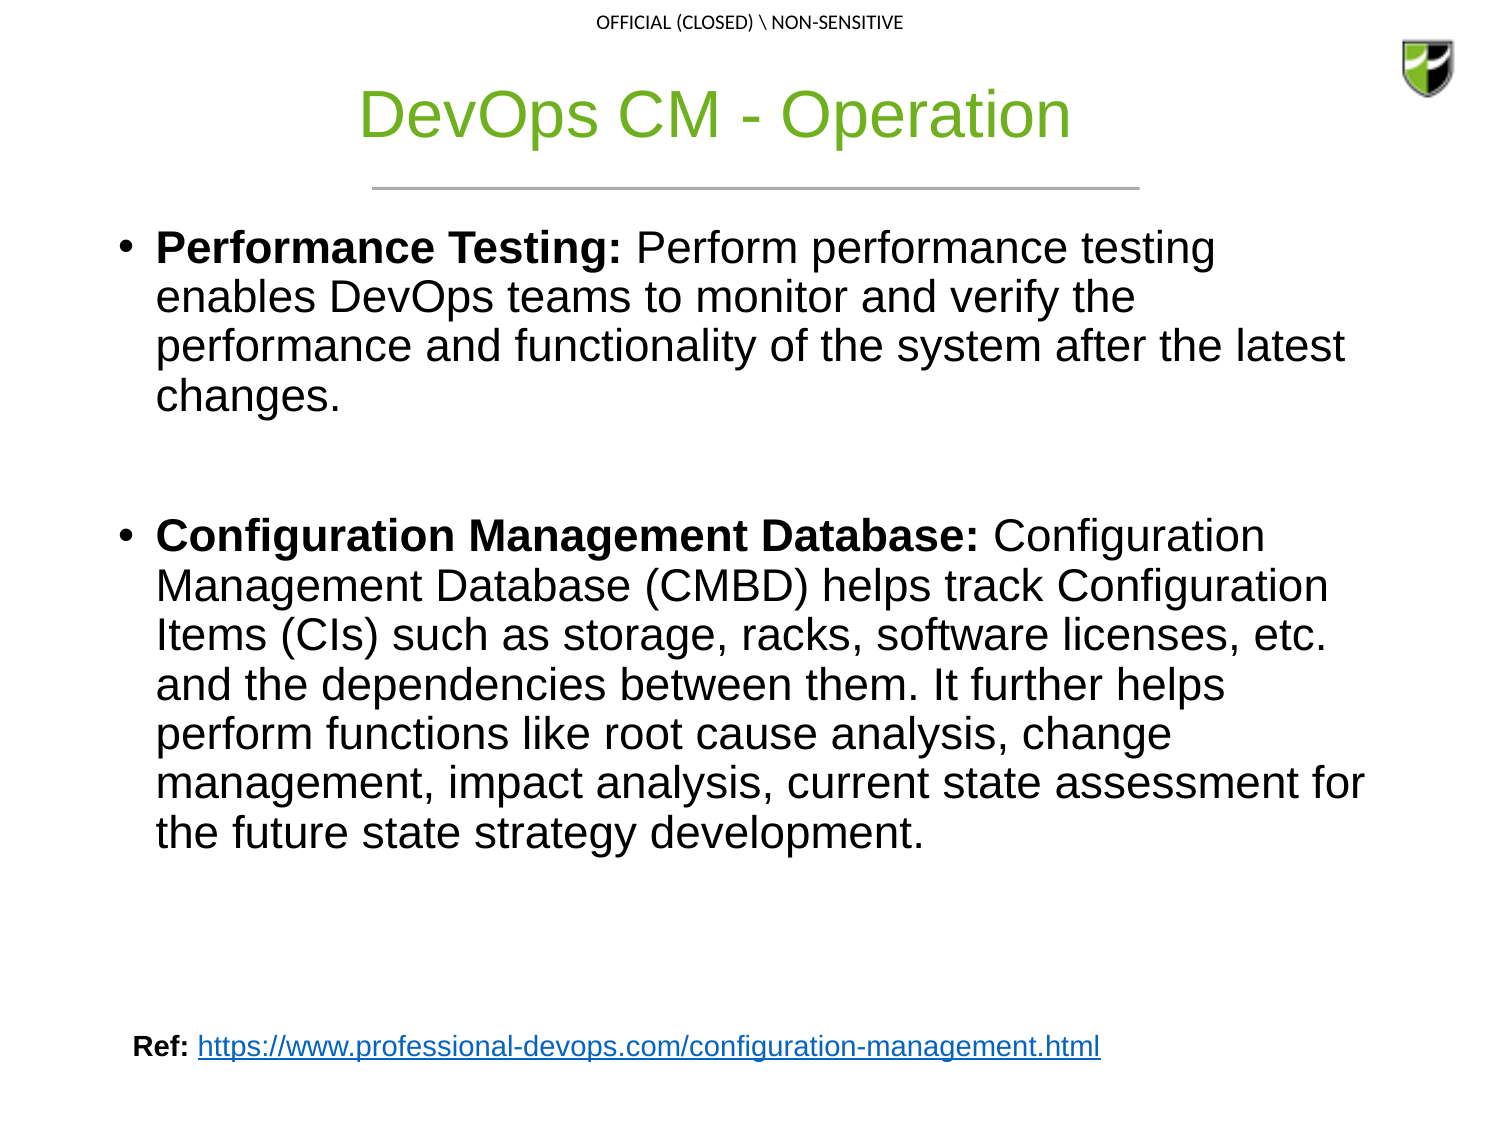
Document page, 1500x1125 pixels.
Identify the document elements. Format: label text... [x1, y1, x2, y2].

title DevOps CM - Operation [0, 63, 1458, 168]
list Performance Testing: Perform performance testing enables DevOps teams to monitor and verify the performance and functionality of the system after the latest changes. Configuration Management Database: Configuration Management Database (CMBD) helps track Configuration Items (CIs) such as storage, racks, software licenses, etc. and the dependencies between them. It further helps perform functions like root cause analysis, change management, impact analysis, current state assessment for the future state strategy development. [103, 216, 1397, 958]
text_box Ref: https://www.professional-devops.com/configuration-management.html [117, 1019, 1117, 1070]
picture [1388, 27, 1472, 113]
